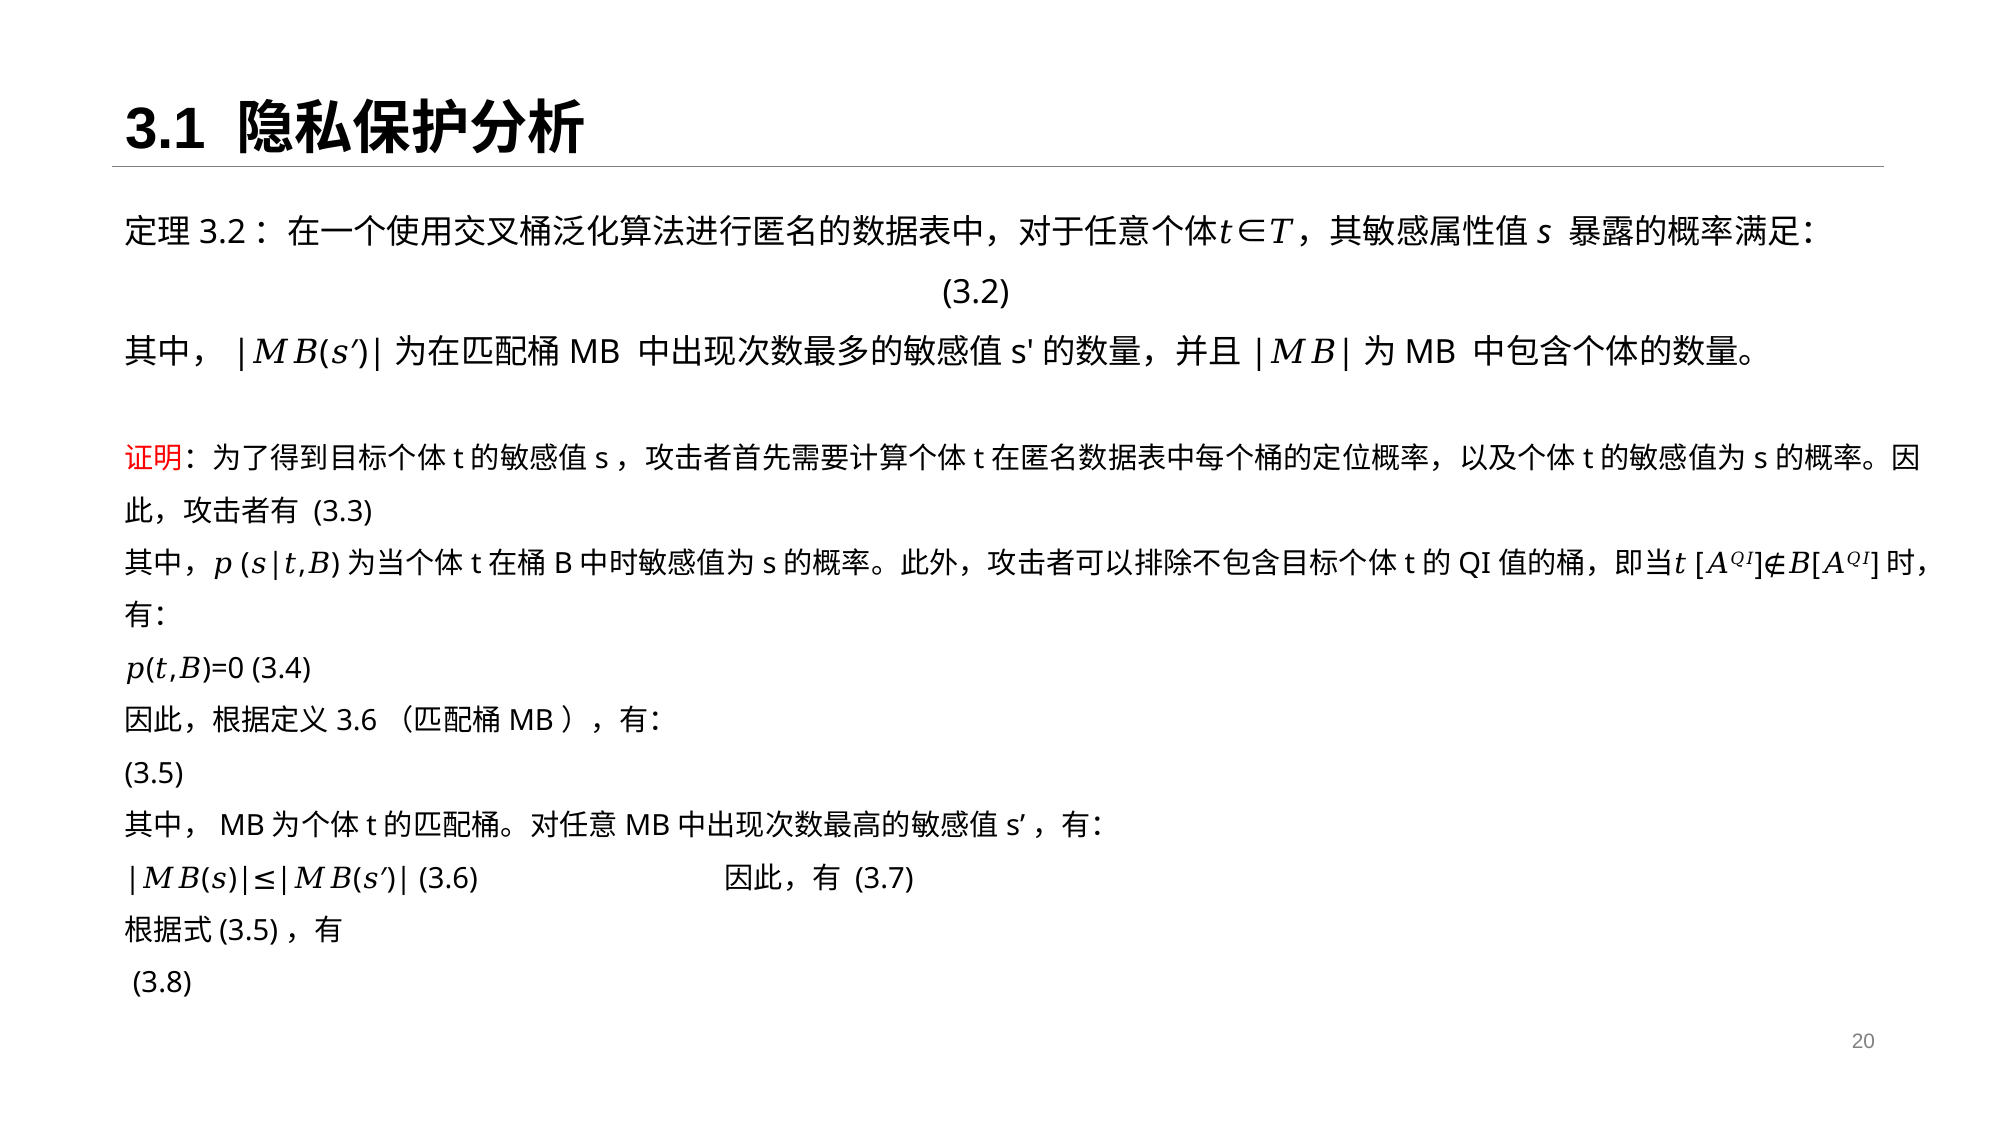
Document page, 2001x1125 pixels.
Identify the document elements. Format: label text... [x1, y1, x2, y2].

slide_number 20 [1412, 1022, 1890, 1057]
title 3.1 隐私保护分析 [109, 0, 1890, 169]
